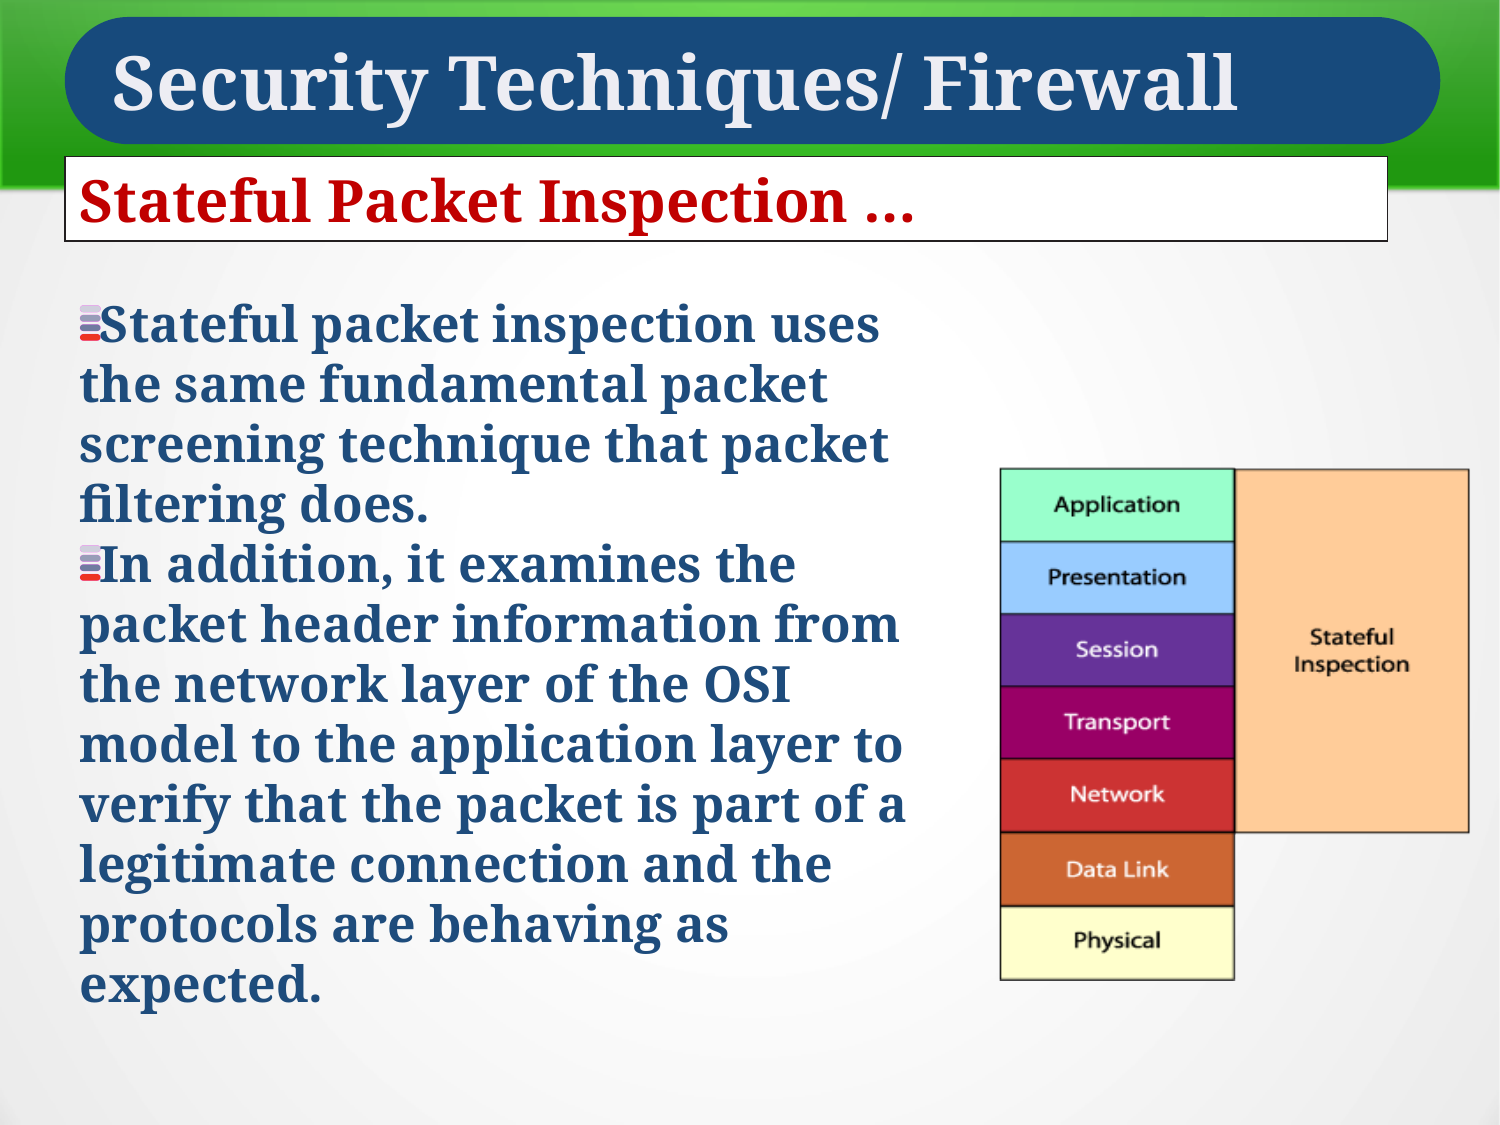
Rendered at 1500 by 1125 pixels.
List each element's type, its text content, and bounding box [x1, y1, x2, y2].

picture [0, 0, 1500, 1125]
text_box Stateful packet inspection uses the same fundamental packet screening technique that packet filtering does. In addition, it examines the packet header information from the network layer of the OSI model to the application layer to verify that the packet is part of a legitimate connection and the protocols are behaving as expected. [64, 285, 963, 1092]
text_box Stateful Packet Inspection … [64, 156, 1388, 242]
text_box Security Techniques/ Firewall [64, 16, 1441, 145]
